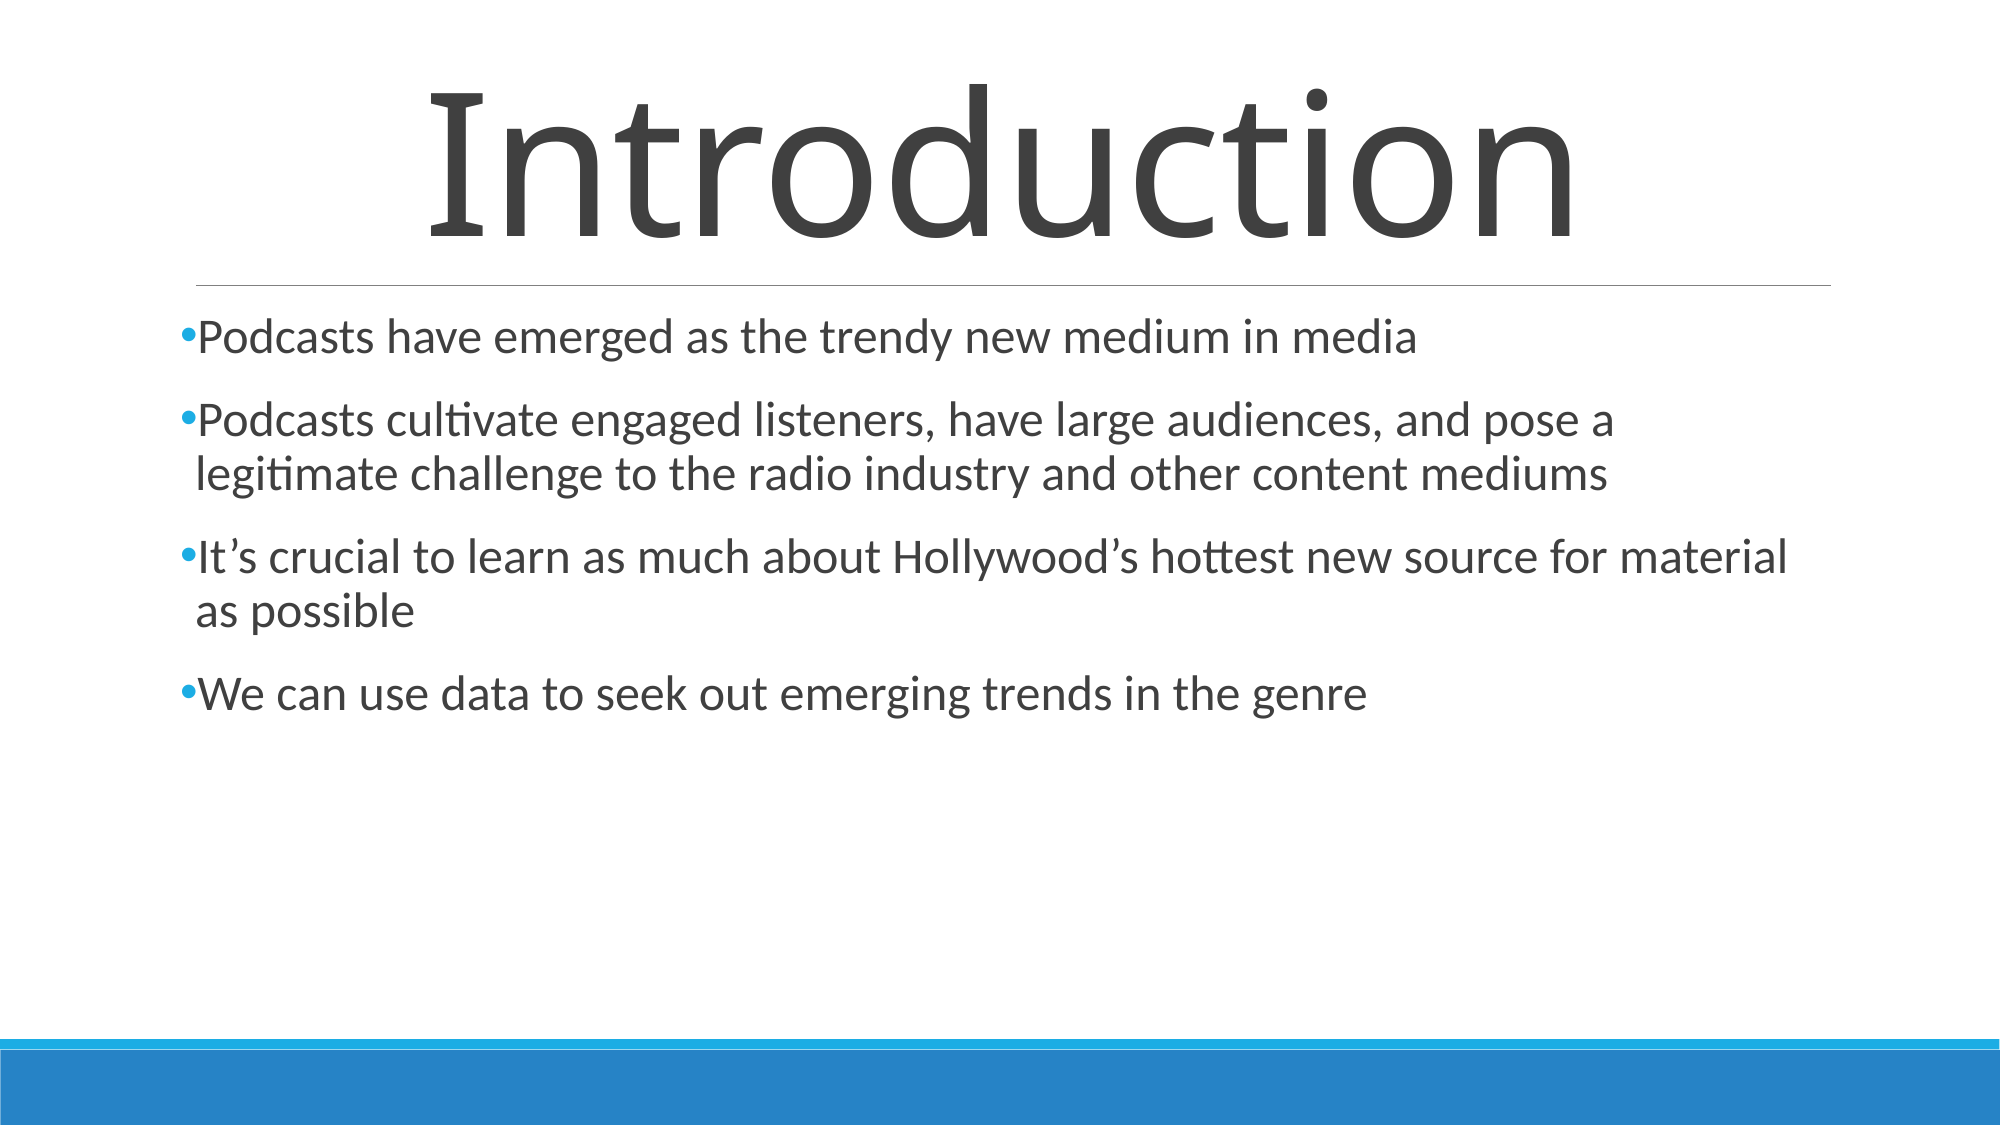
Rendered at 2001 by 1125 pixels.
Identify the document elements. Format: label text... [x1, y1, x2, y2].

list Podcasts have emerged as the trendy new medium in media Podcasts cultivate engaged listeners, have large audiences, and pose a legitimate challenge to the radio industry and other content mediums It’s crucial to learn as much about Hollywood’s hottest new source for material as possible We can use data to seek out emerging trends in the genre [180, 302, 1830, 963]
title Introduction [180, 47, 1830, 285]
